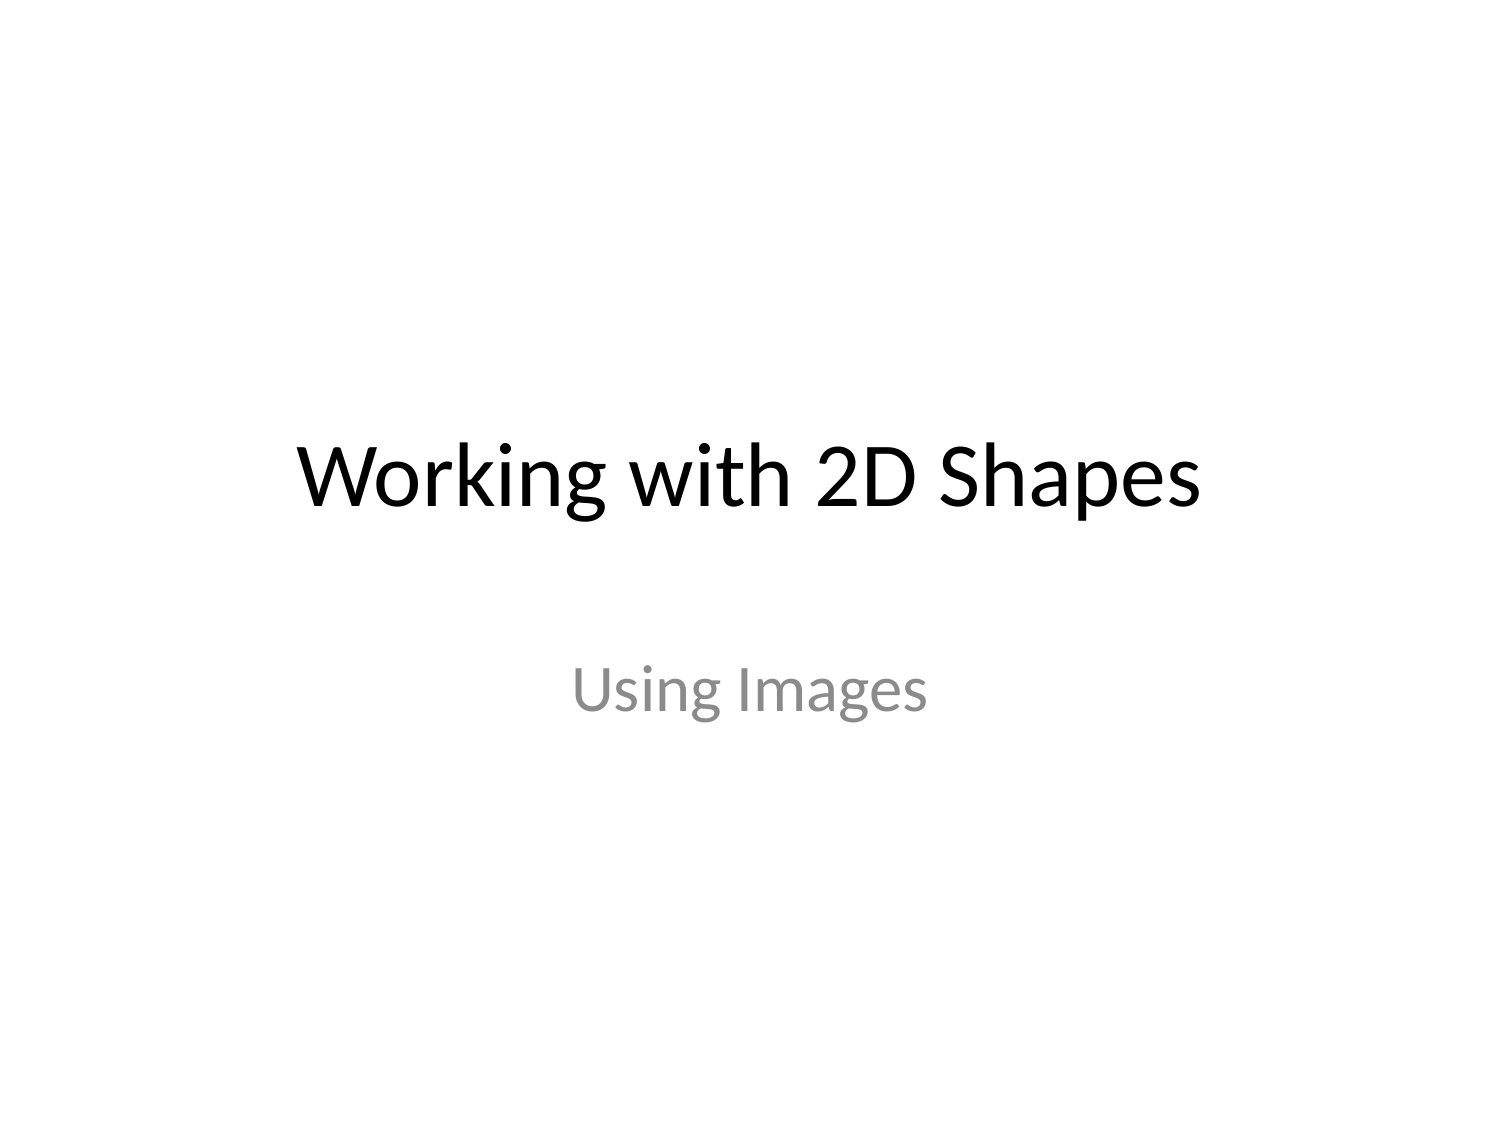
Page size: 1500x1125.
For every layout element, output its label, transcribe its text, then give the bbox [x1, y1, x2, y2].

title Working with 2D Shapes [112, 349, 1388, 591]
subtitle Using Images [225, 637, 1275, 925]
